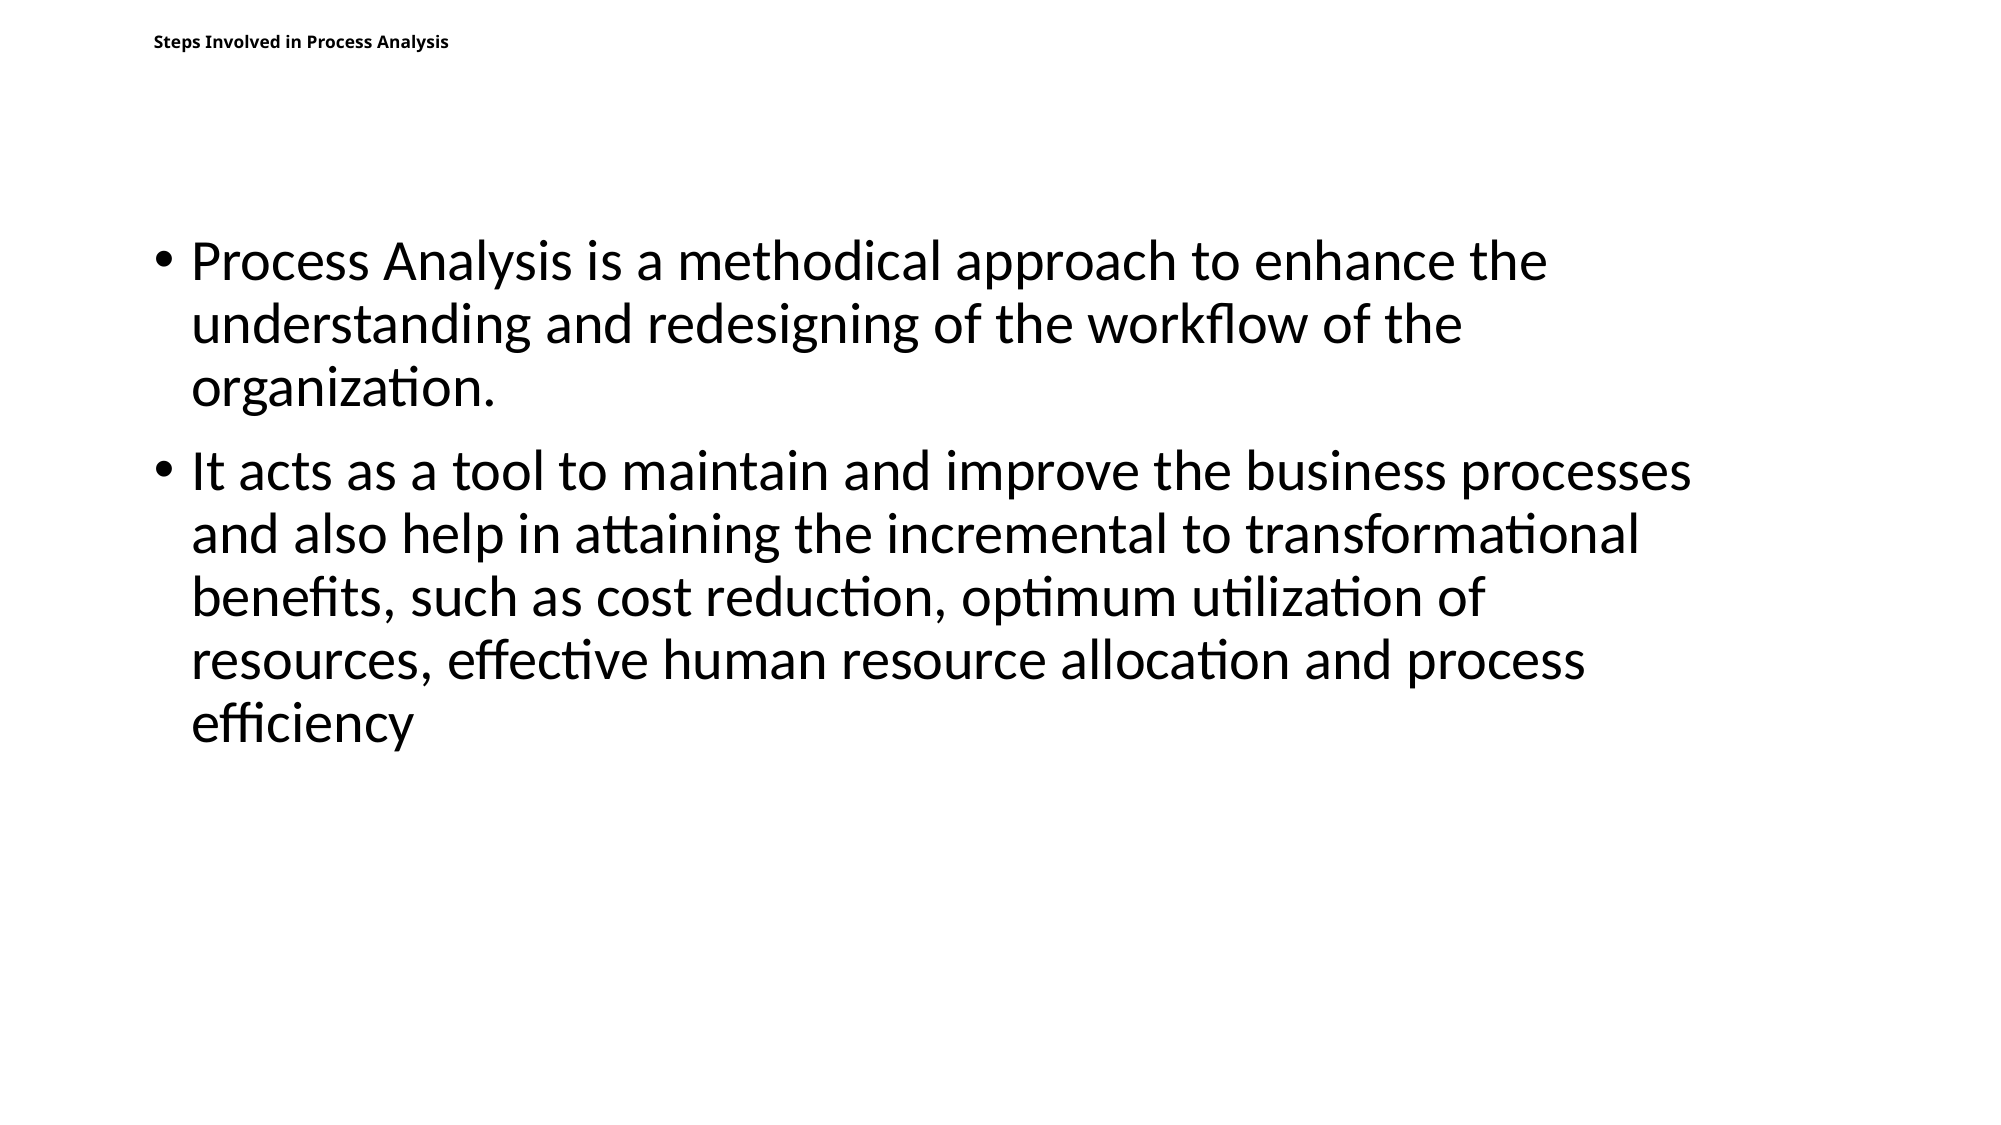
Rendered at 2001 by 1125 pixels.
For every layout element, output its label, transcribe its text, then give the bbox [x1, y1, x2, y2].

list Process Analysis is a methodical approach to enhance the understanding and redesigning of the workflow of the organization. It acts as a tool to maintain and improve the business processes and also help in attaining the incremental to transformational benefits, such as cost reduction, optimum utilization of resources, effective human resource allocation and process efficiency [138, 223, 1744, 1125]
title Steps Involved in Process Analysis [138, 24, 1682, 139]
